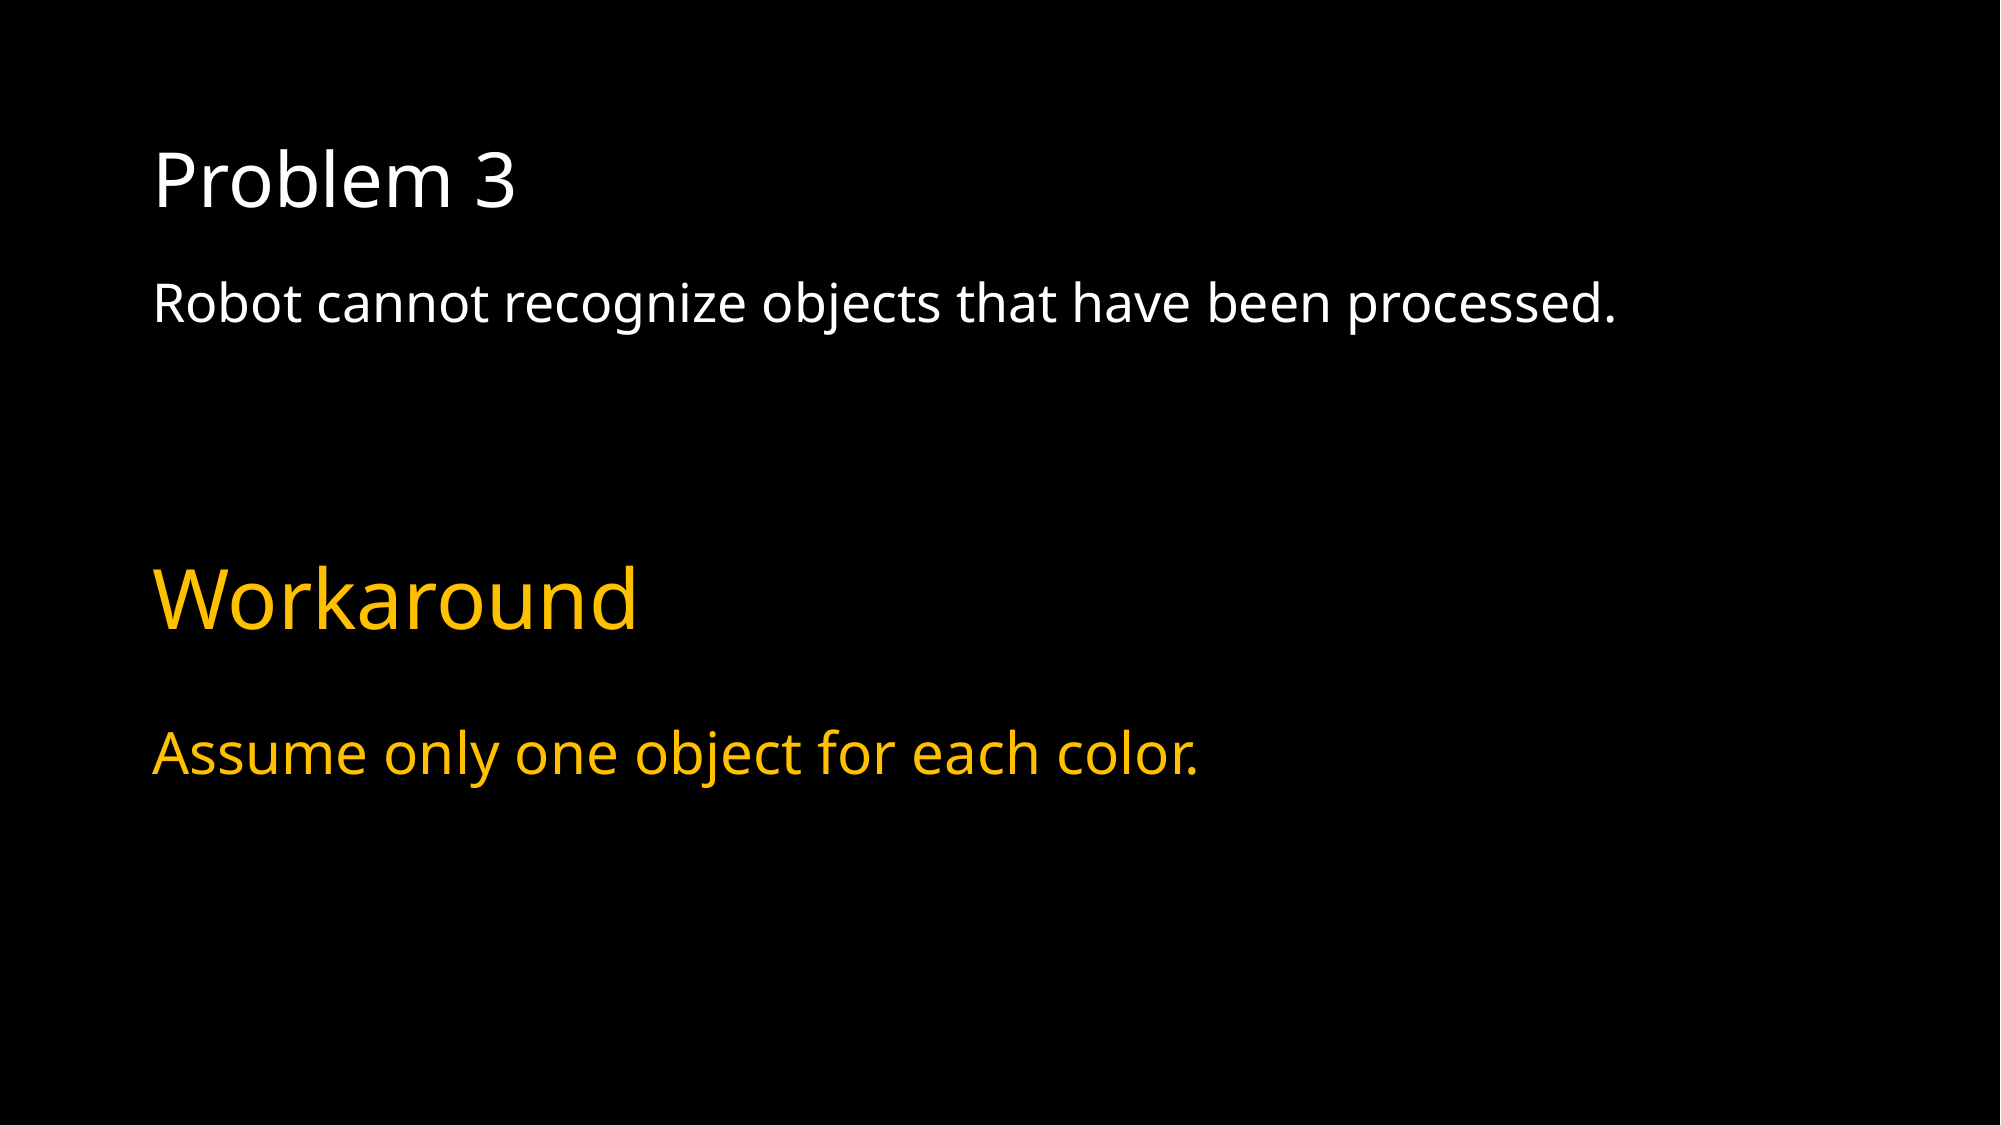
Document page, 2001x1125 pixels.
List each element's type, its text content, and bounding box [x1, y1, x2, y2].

text_box Workaround Assume only one object for each color. [137, 538, 1787, 864]
title Problem 3 Robot cannot recognize objects that have been processed. [137, 132, 1863, 427]
